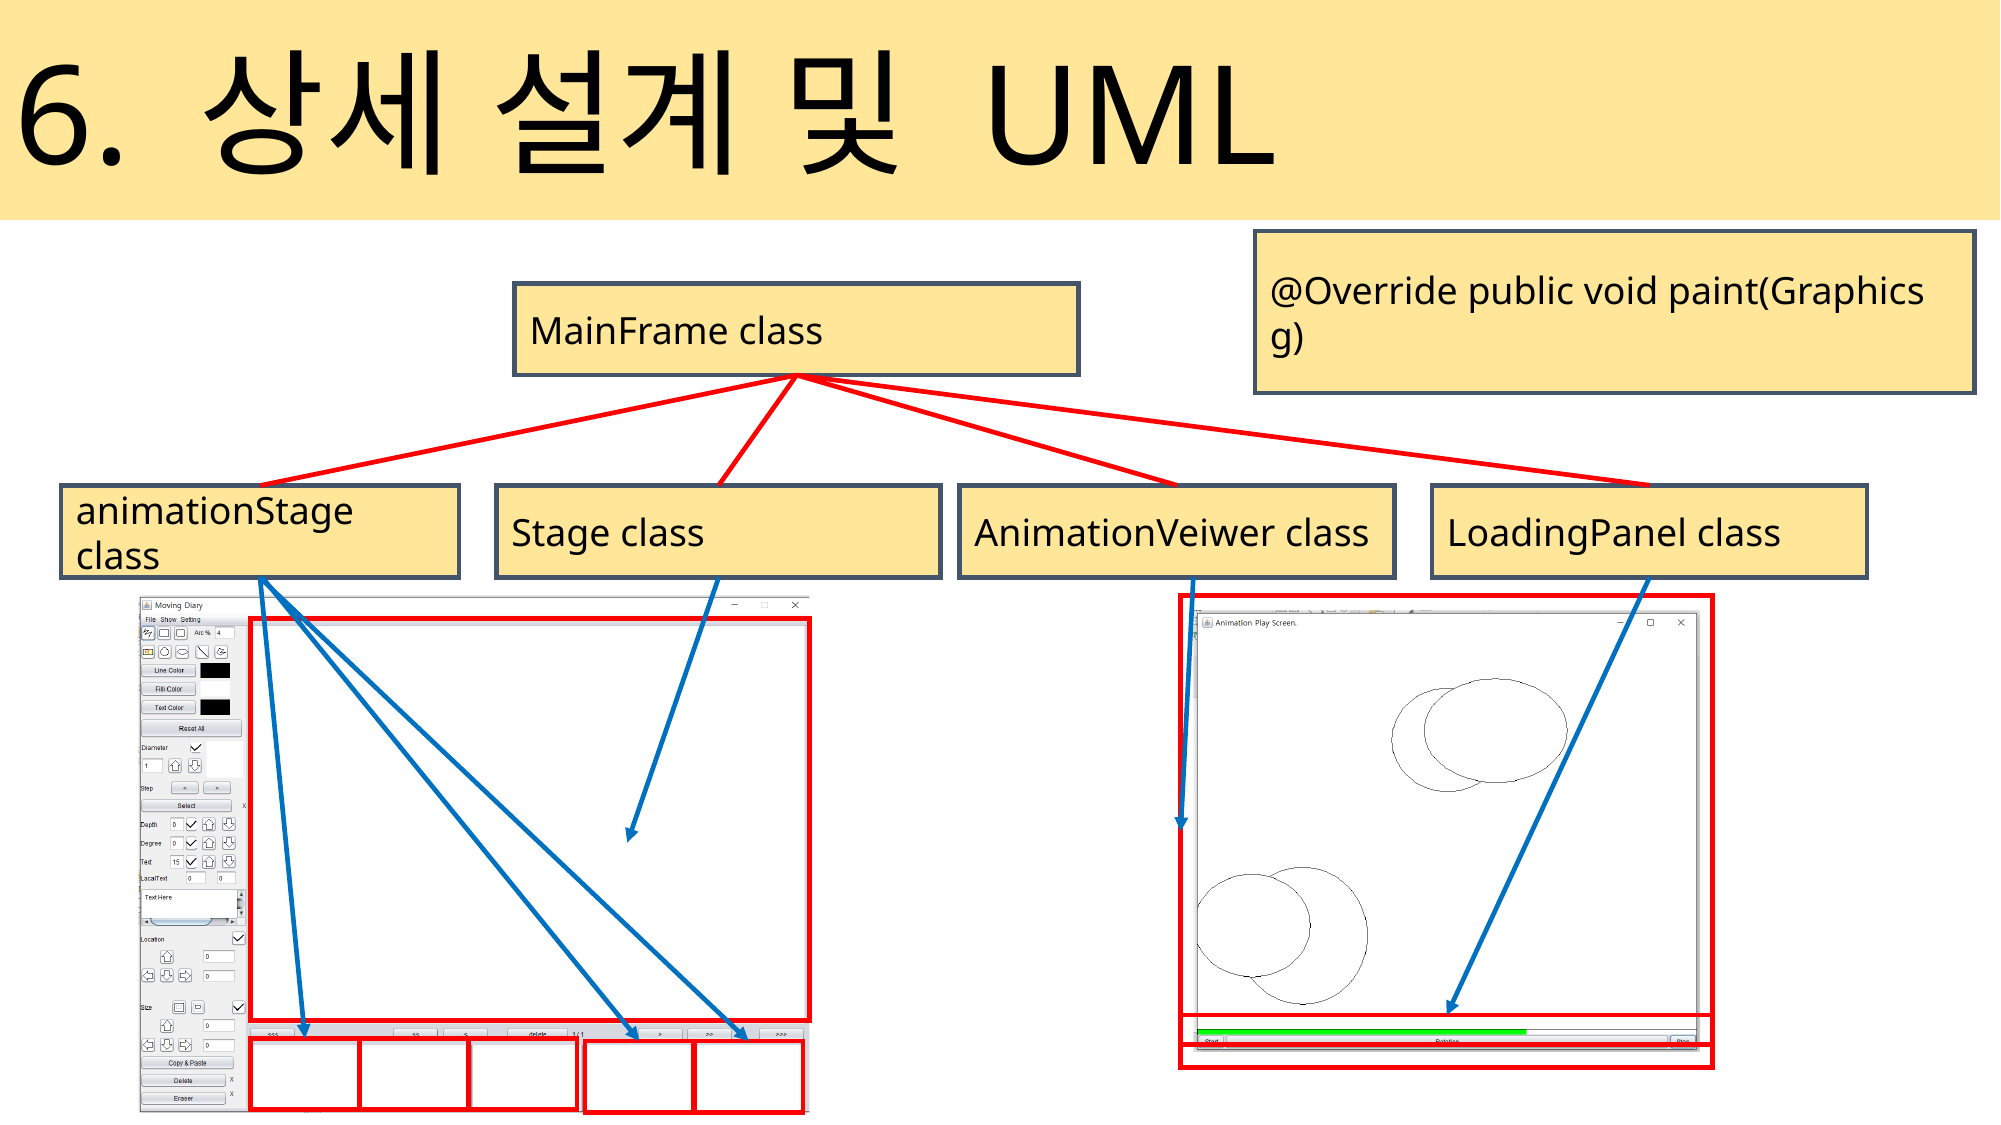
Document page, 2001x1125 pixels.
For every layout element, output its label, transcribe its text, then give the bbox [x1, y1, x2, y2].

text_box MainFrame class [514, 282, 1080, 375]
text_box LoadingPanel class [1431, 484, 1868, 578]
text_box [259, 375, 718, 486]
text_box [1180, 577, 1194, 832]
text_box Stage class [496, 486, 942, 578]
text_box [138, 595, 810, 1113]
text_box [262, 577, 640, 1041]
text_box 6. 상세 설계 및 UML [0, 0, 2000, 221]
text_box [1446, 577, 1650, 1016]
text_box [1180, 595, 1713, 1068]
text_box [796, 375, 1650, 486]
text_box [718, 375, 796, 486]
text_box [627, 577, 719, 843]
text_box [640, 577, 749, 1041]
text_box AnimationVeiwer class [958, 486, 1396, 578]
text_box animationStage class [60, 485, 460, 579]
text_box @Override public void paint(Graphics g) [1254, 230, 1975, 394]
